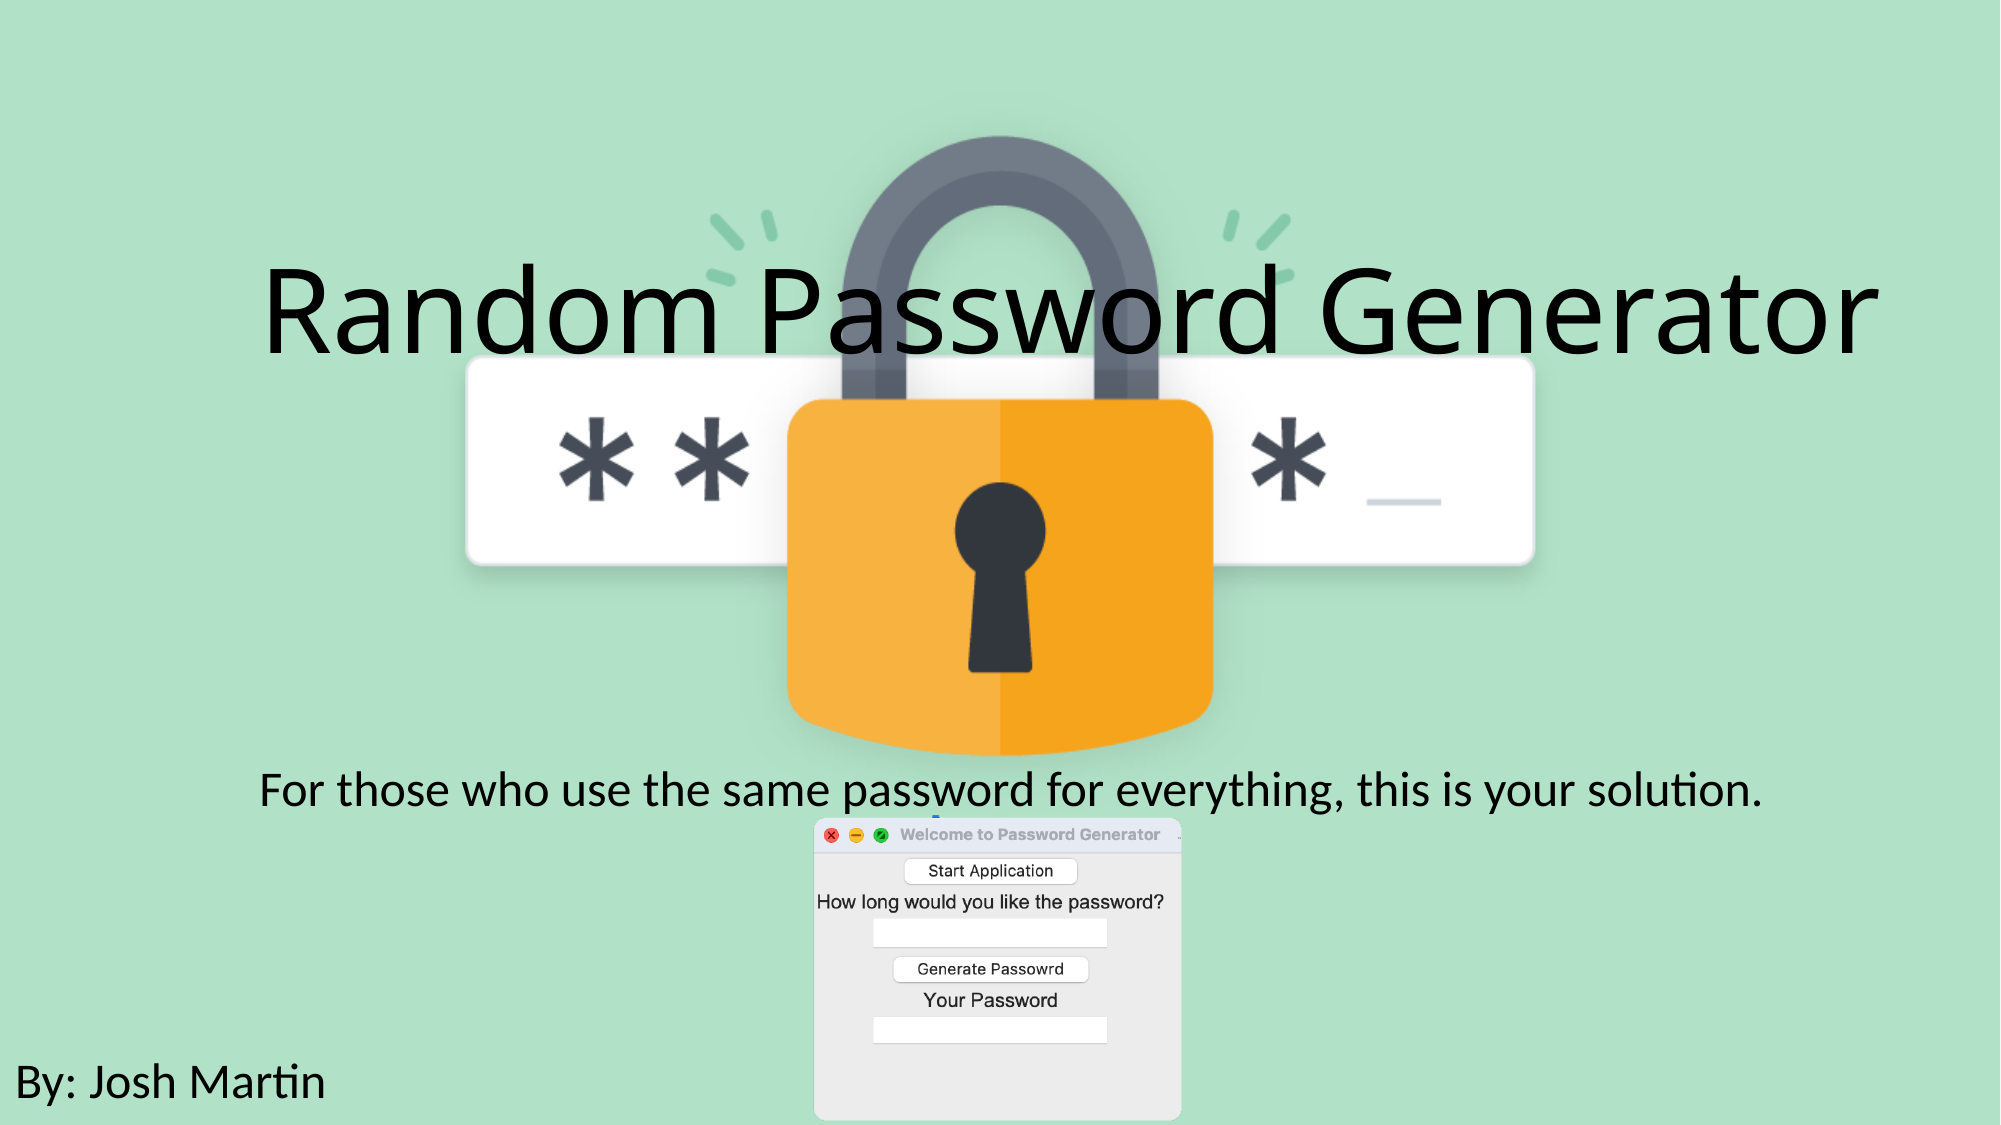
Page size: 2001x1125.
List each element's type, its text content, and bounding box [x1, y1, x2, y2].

picture [0, 0, 2001, 1125]
subtitle By: Josh Martin [0, 1047, 372, 1125]
title Random Password Generator [244, 181, 1912, 449]
text_box For those who use the same password for everything, this is your solution. [244, 748, 1996, 824]
